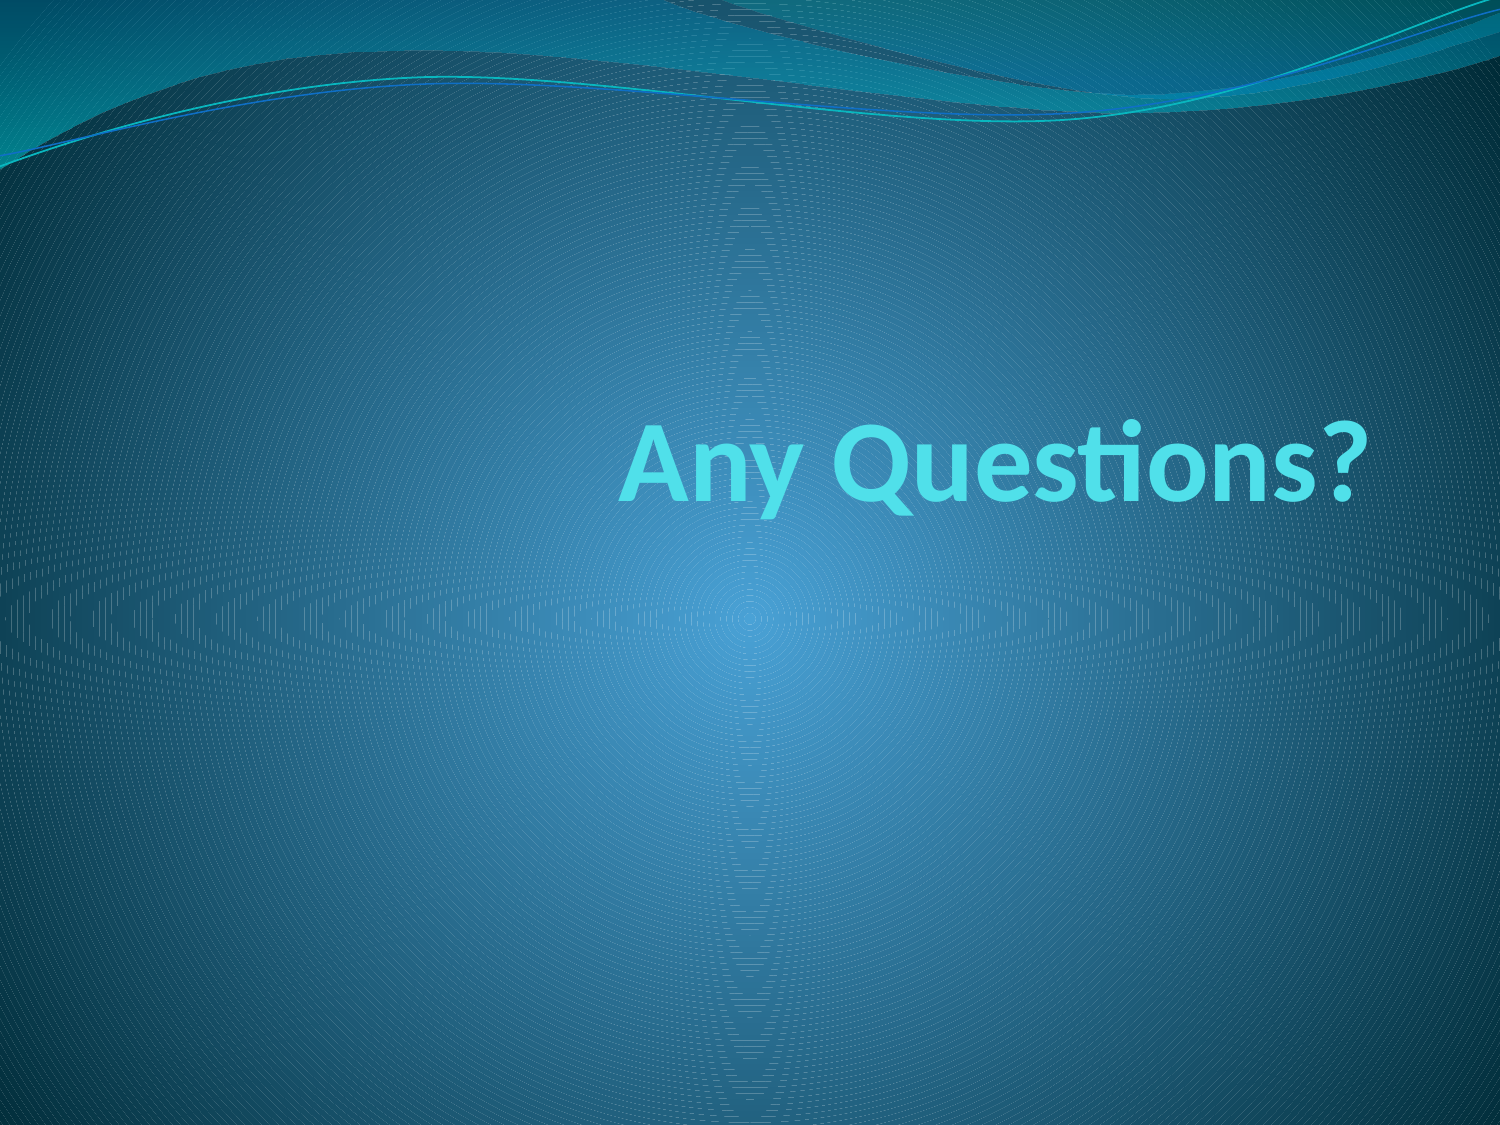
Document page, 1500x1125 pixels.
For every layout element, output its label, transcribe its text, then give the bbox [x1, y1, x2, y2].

title Any Questions? [87, 224, 1376, 525]
